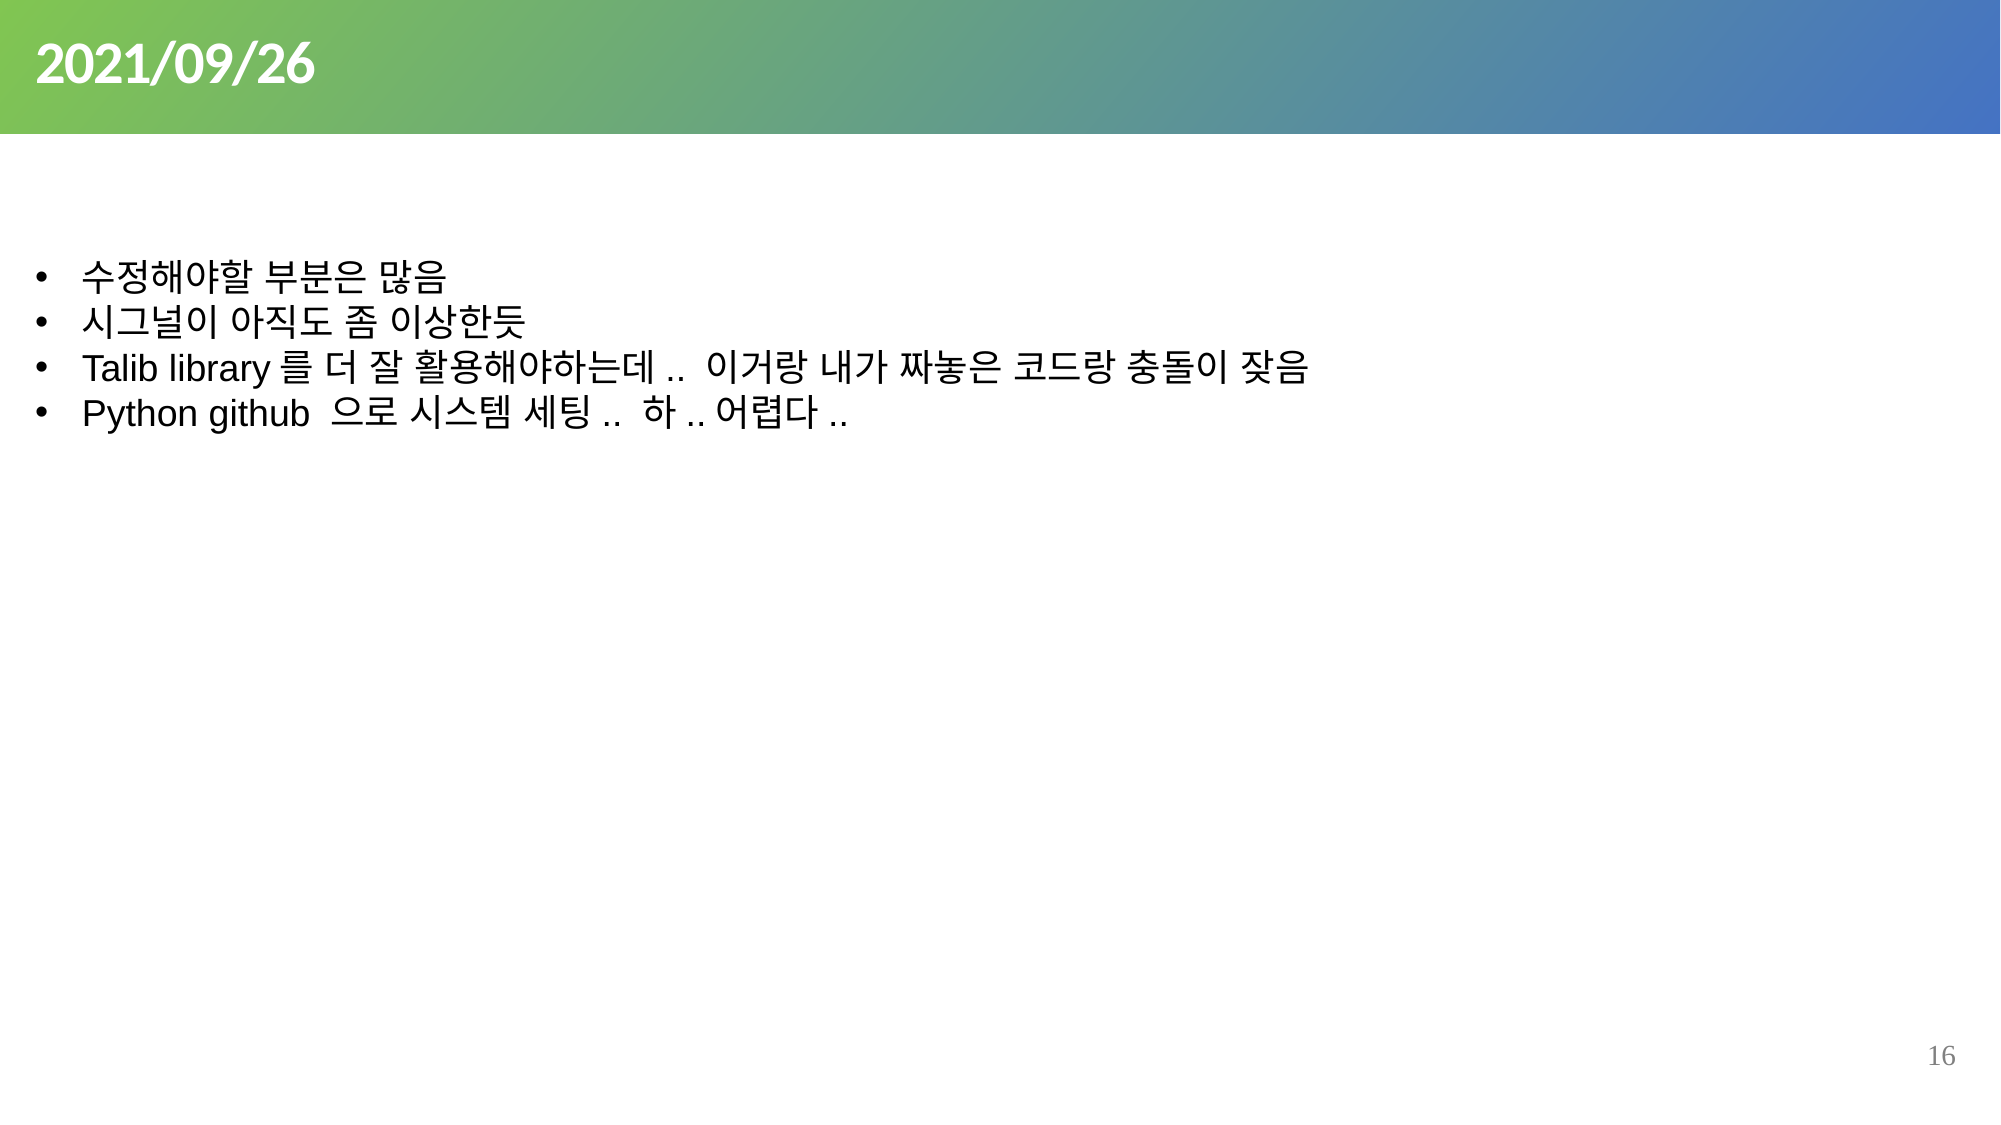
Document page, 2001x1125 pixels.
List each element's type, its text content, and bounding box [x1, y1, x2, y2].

title 2021/09/26 [0, 23, 2000, 110]
slide_number 16 [1504, 1028, 1971, 1107]
text_box 수정해야할 부분은 많음 시그널이 아직도 좀 이상한듯 Talib library를 더 잘 활용해야하는데.. 이거랑 내가 짜놓은 코드랑 충돌이 잦음 Python github 으로 시스템 세팅.. 하..어렵다.. [20, 246, 2000, 487]
